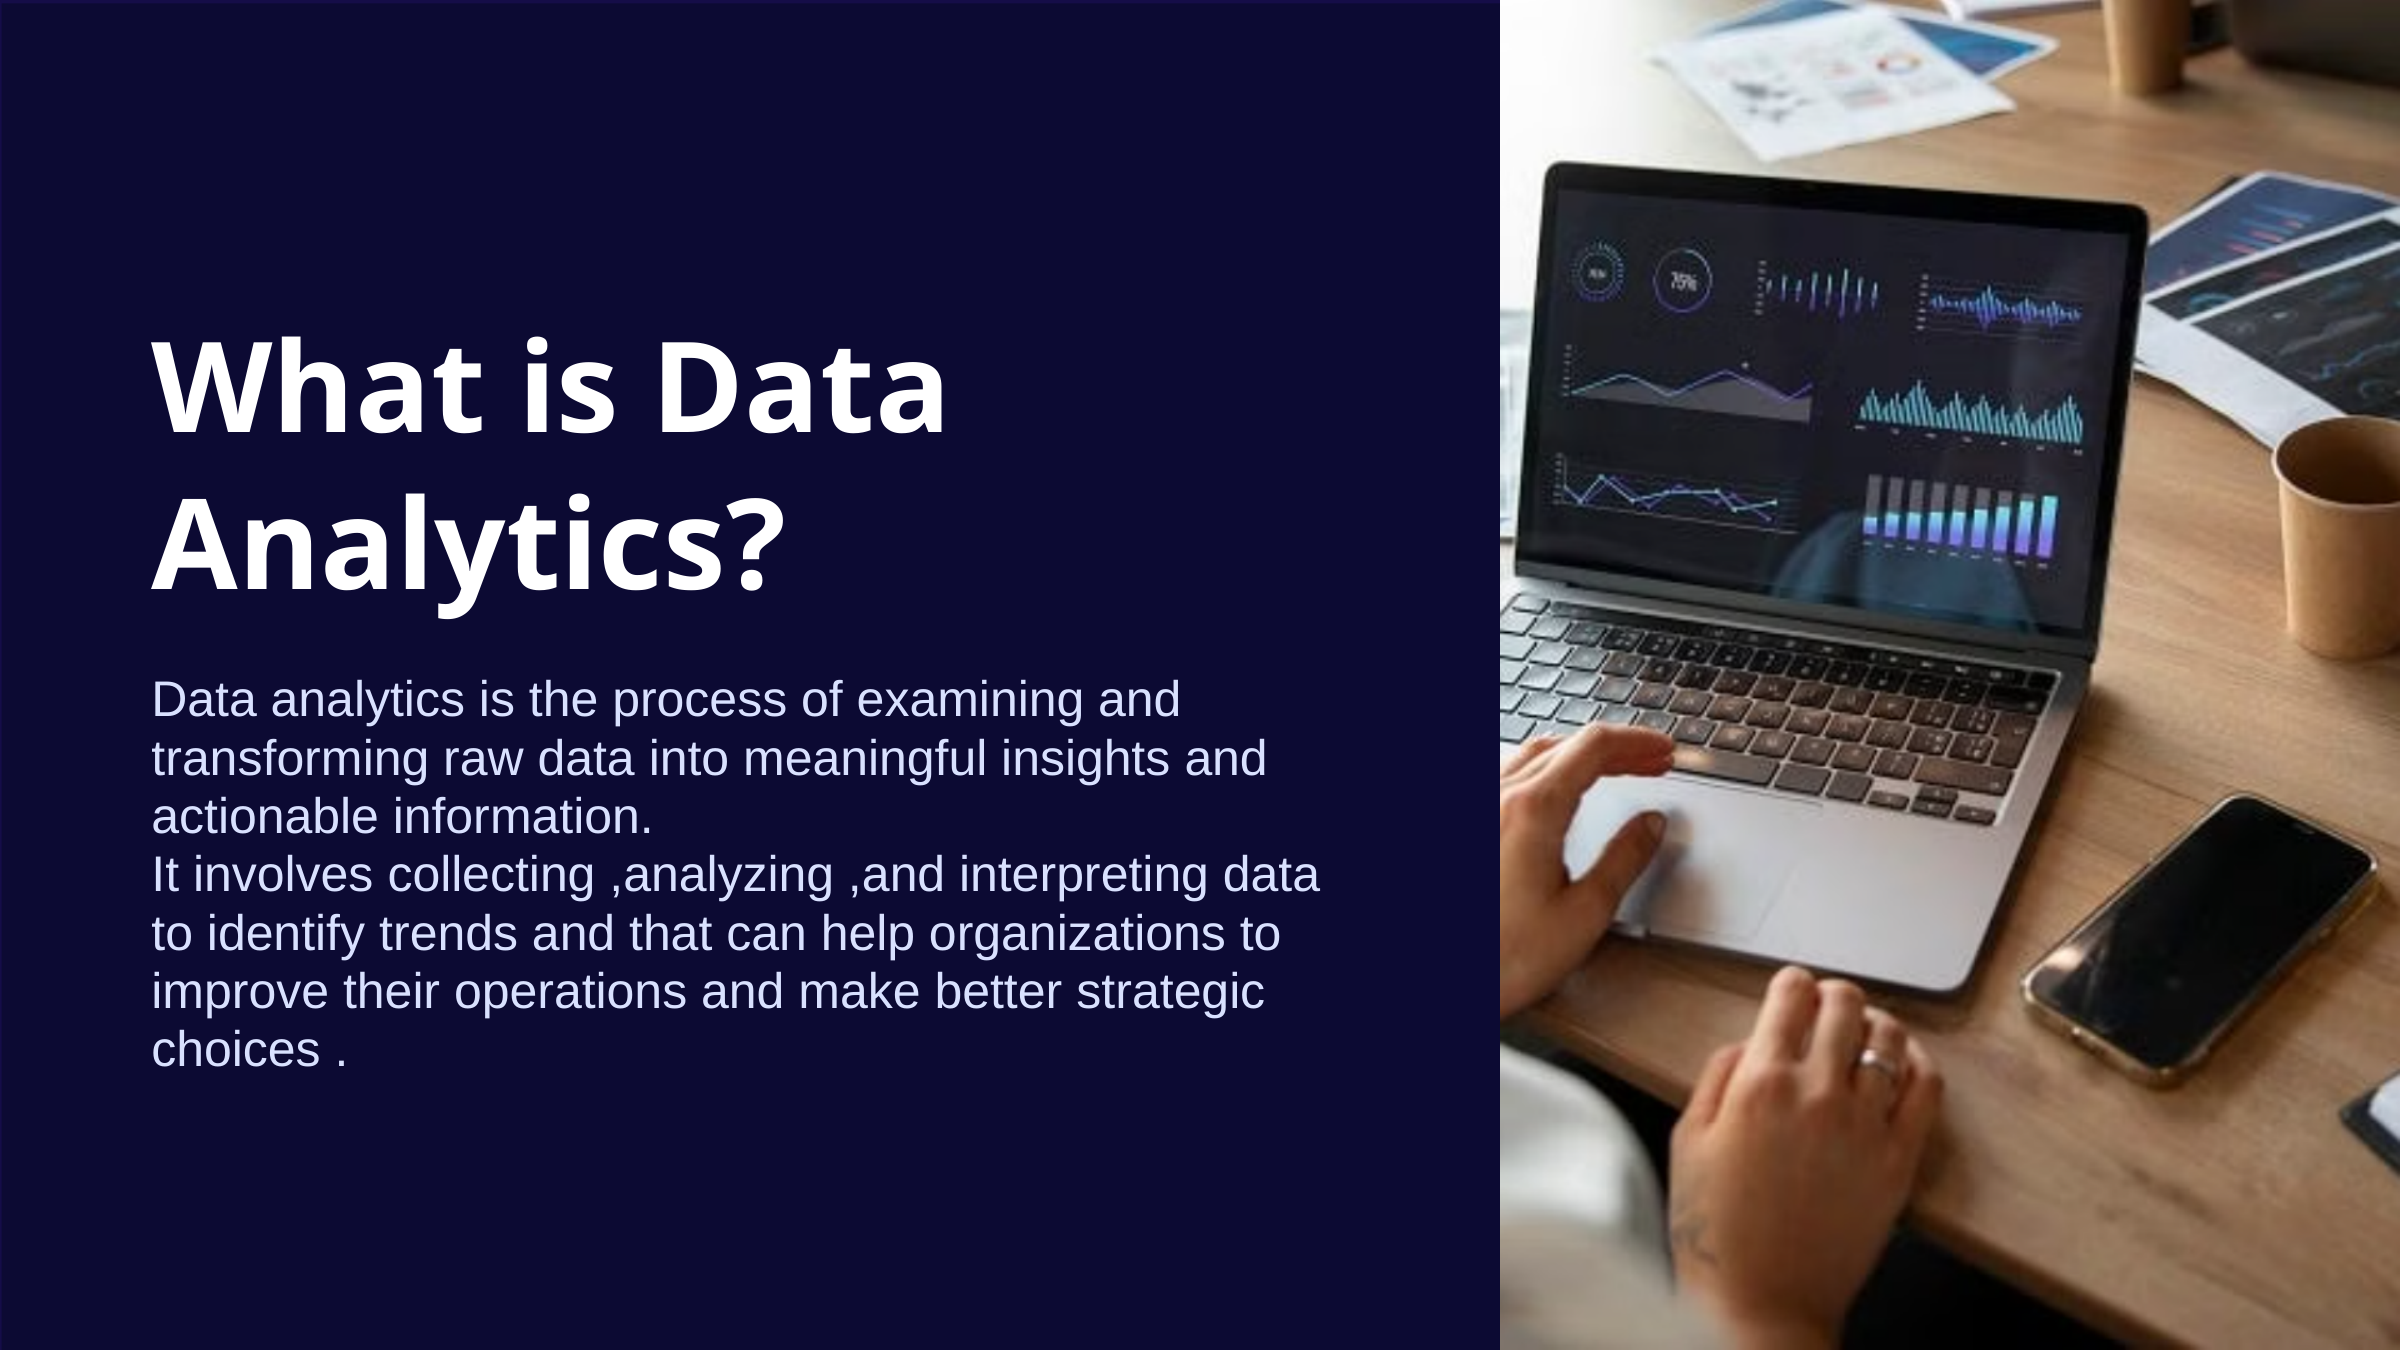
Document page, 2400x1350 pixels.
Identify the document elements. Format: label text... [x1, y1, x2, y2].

text_box What is Data Analytics? [136, 292, 1364, 608]
text_box [1, 3, 1499, 1350]
text_box Data analytics is the process of examining and transforming raw data into meaningful insights and actionable information. It involves collecting ,analyzing ,and interpreting data to identify trends and that can help organizations to improve their operations and make better strategic choices . [136, 661, 1364, 895]
text_box [0, 0, 1499, 1350]
picture [1499, 0, 2400, 1350]
